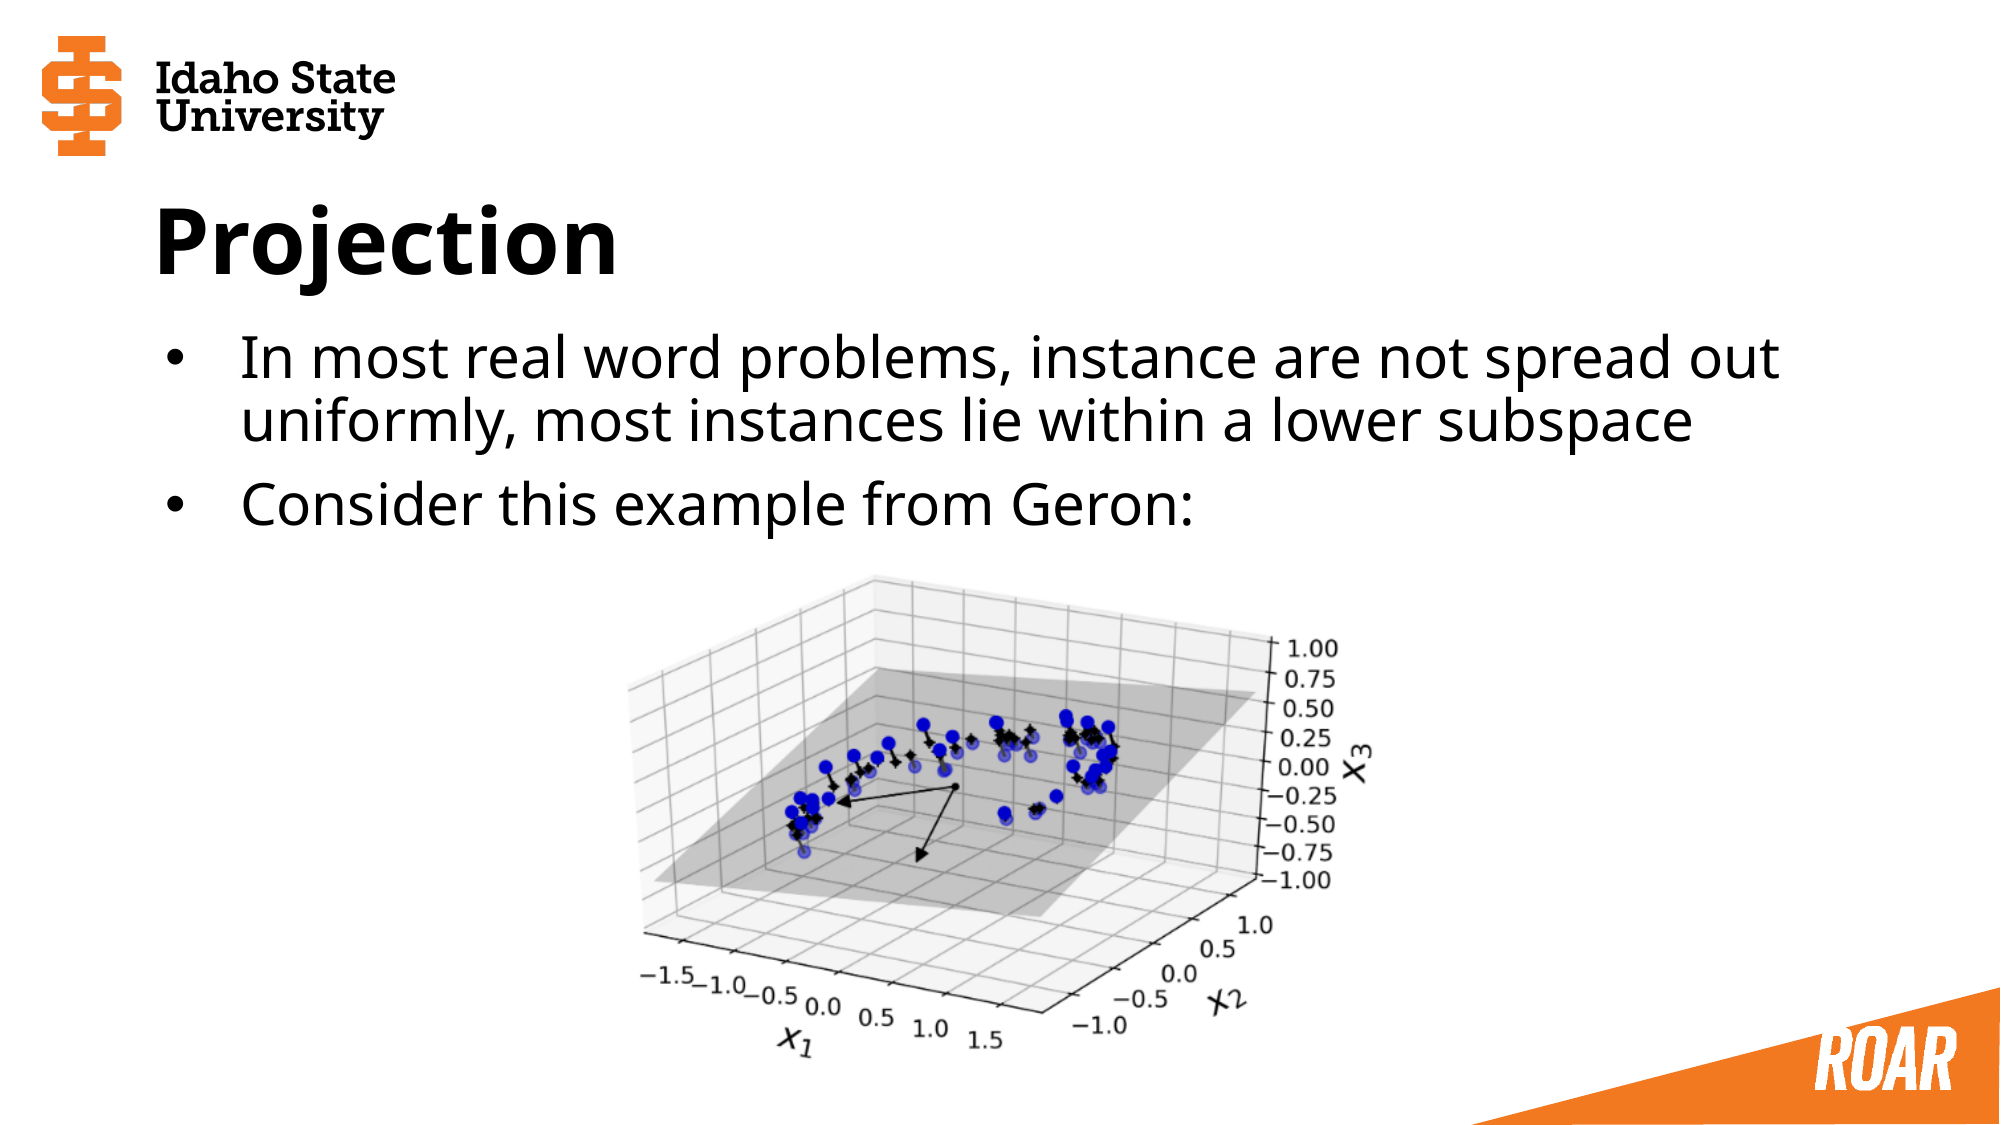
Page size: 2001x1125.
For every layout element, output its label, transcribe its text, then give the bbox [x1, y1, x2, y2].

list In most real word problems, instance are not spread out uniformly, most instances lie within a lower subspace Consider this example from Geron: [137, 320, 1875, 988]
picture [26, 36, 395, 408]
title Projection [137, 187, 1863, 300]
picture [512, 562, 1388, 1070]
picture [1807, 1022, 1964, 1094]
